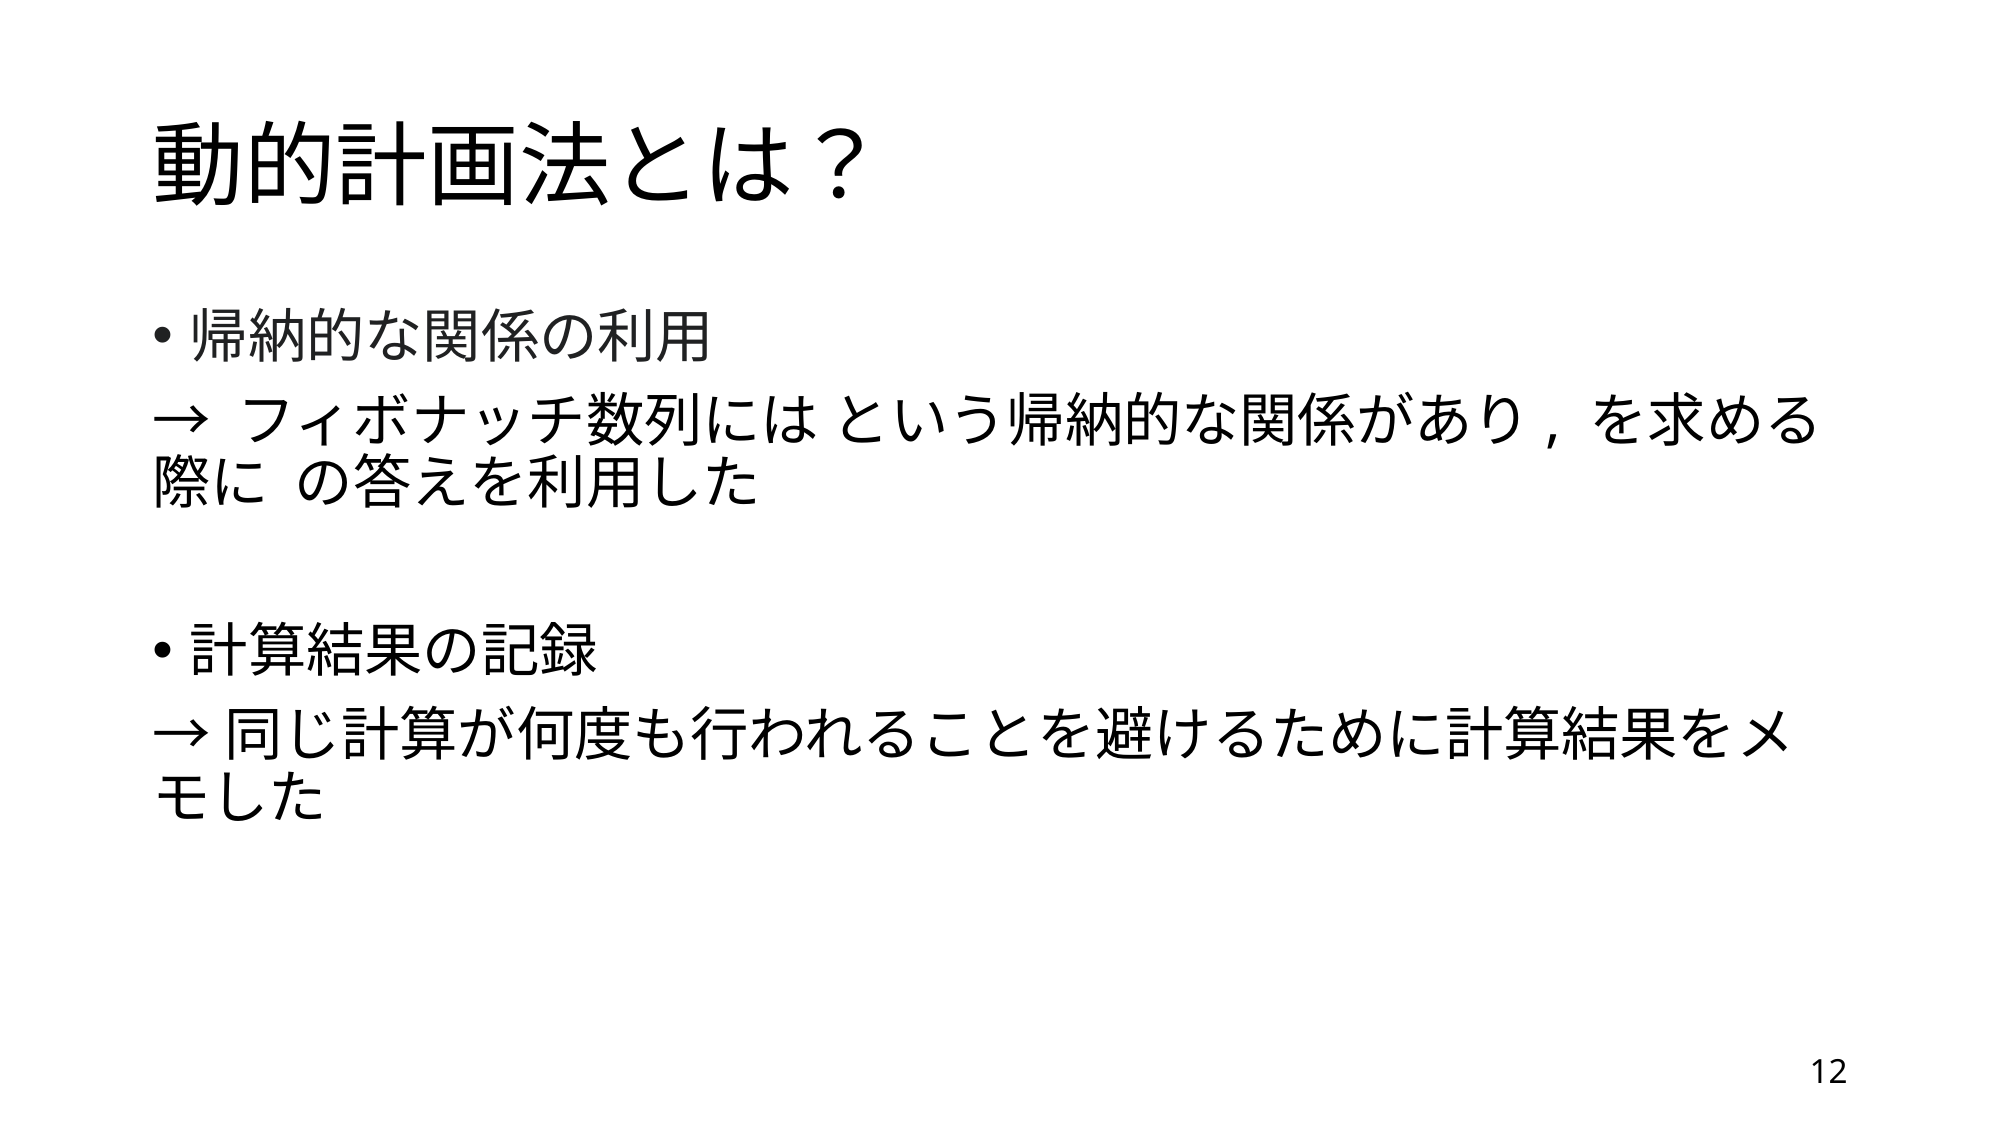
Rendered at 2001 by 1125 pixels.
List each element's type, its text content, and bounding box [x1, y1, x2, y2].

slide_number 12 [1412, 1042, 1863, 1103]
title 動的計画法とは？ [137, 59, 1863, 278]
